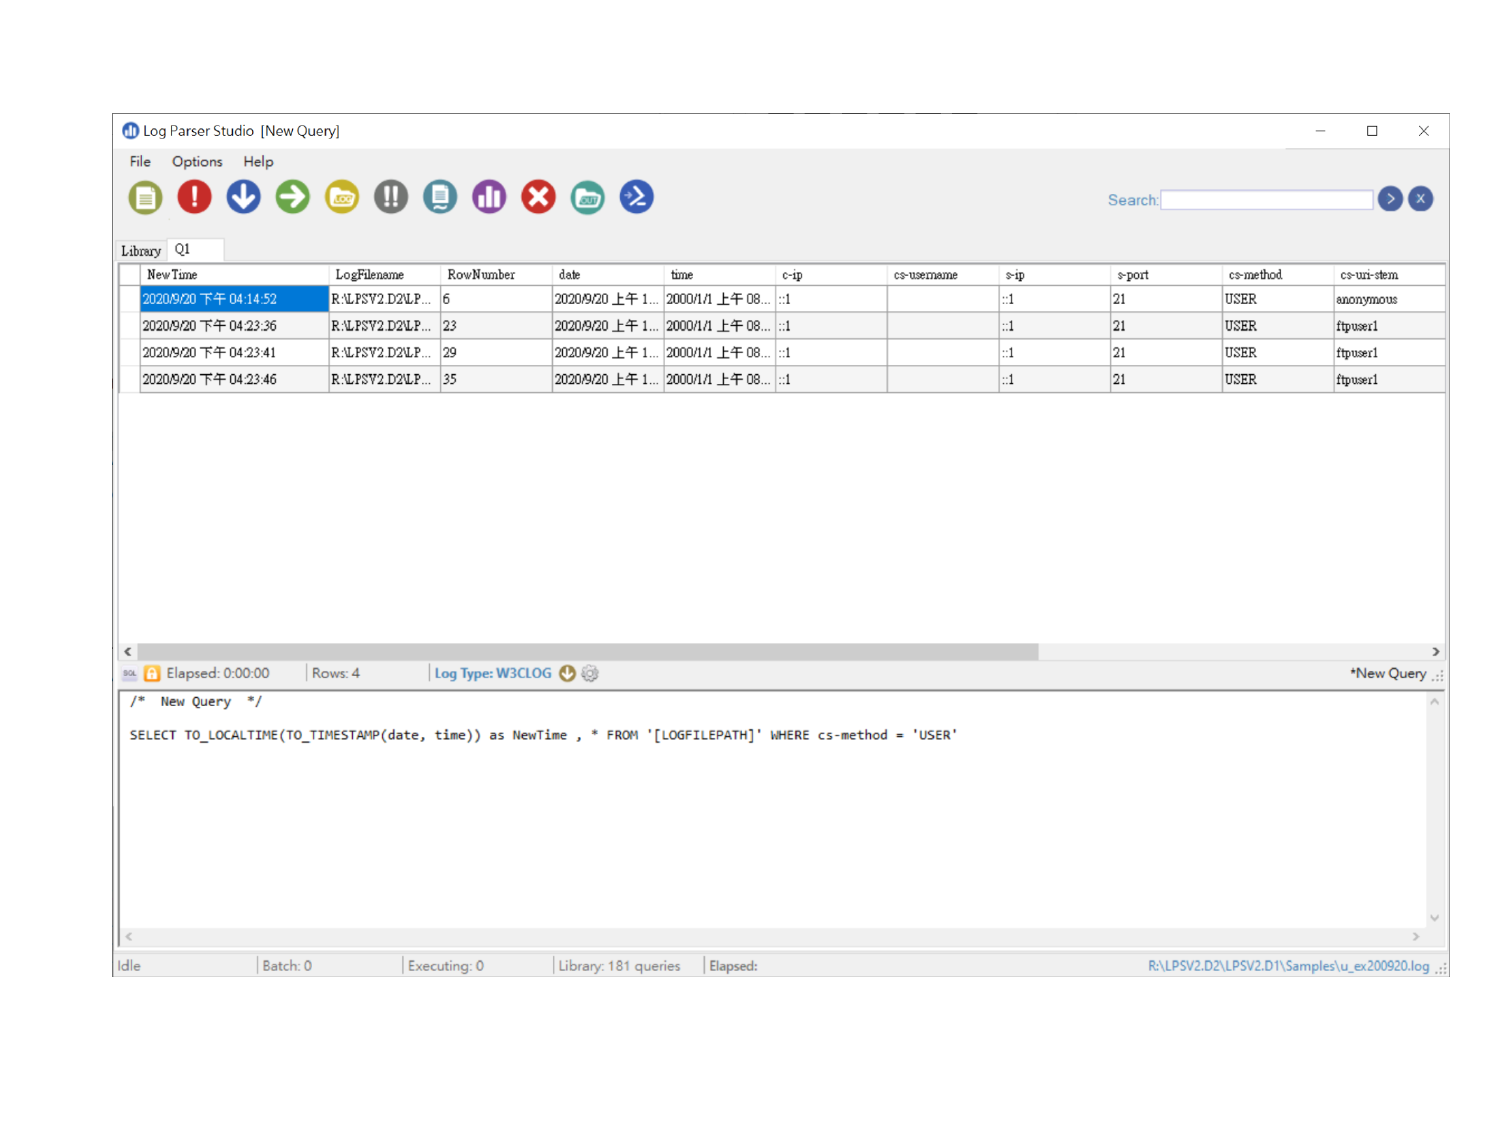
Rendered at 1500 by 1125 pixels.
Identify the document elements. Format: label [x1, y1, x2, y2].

picture [111, 113, 1450, 978]
